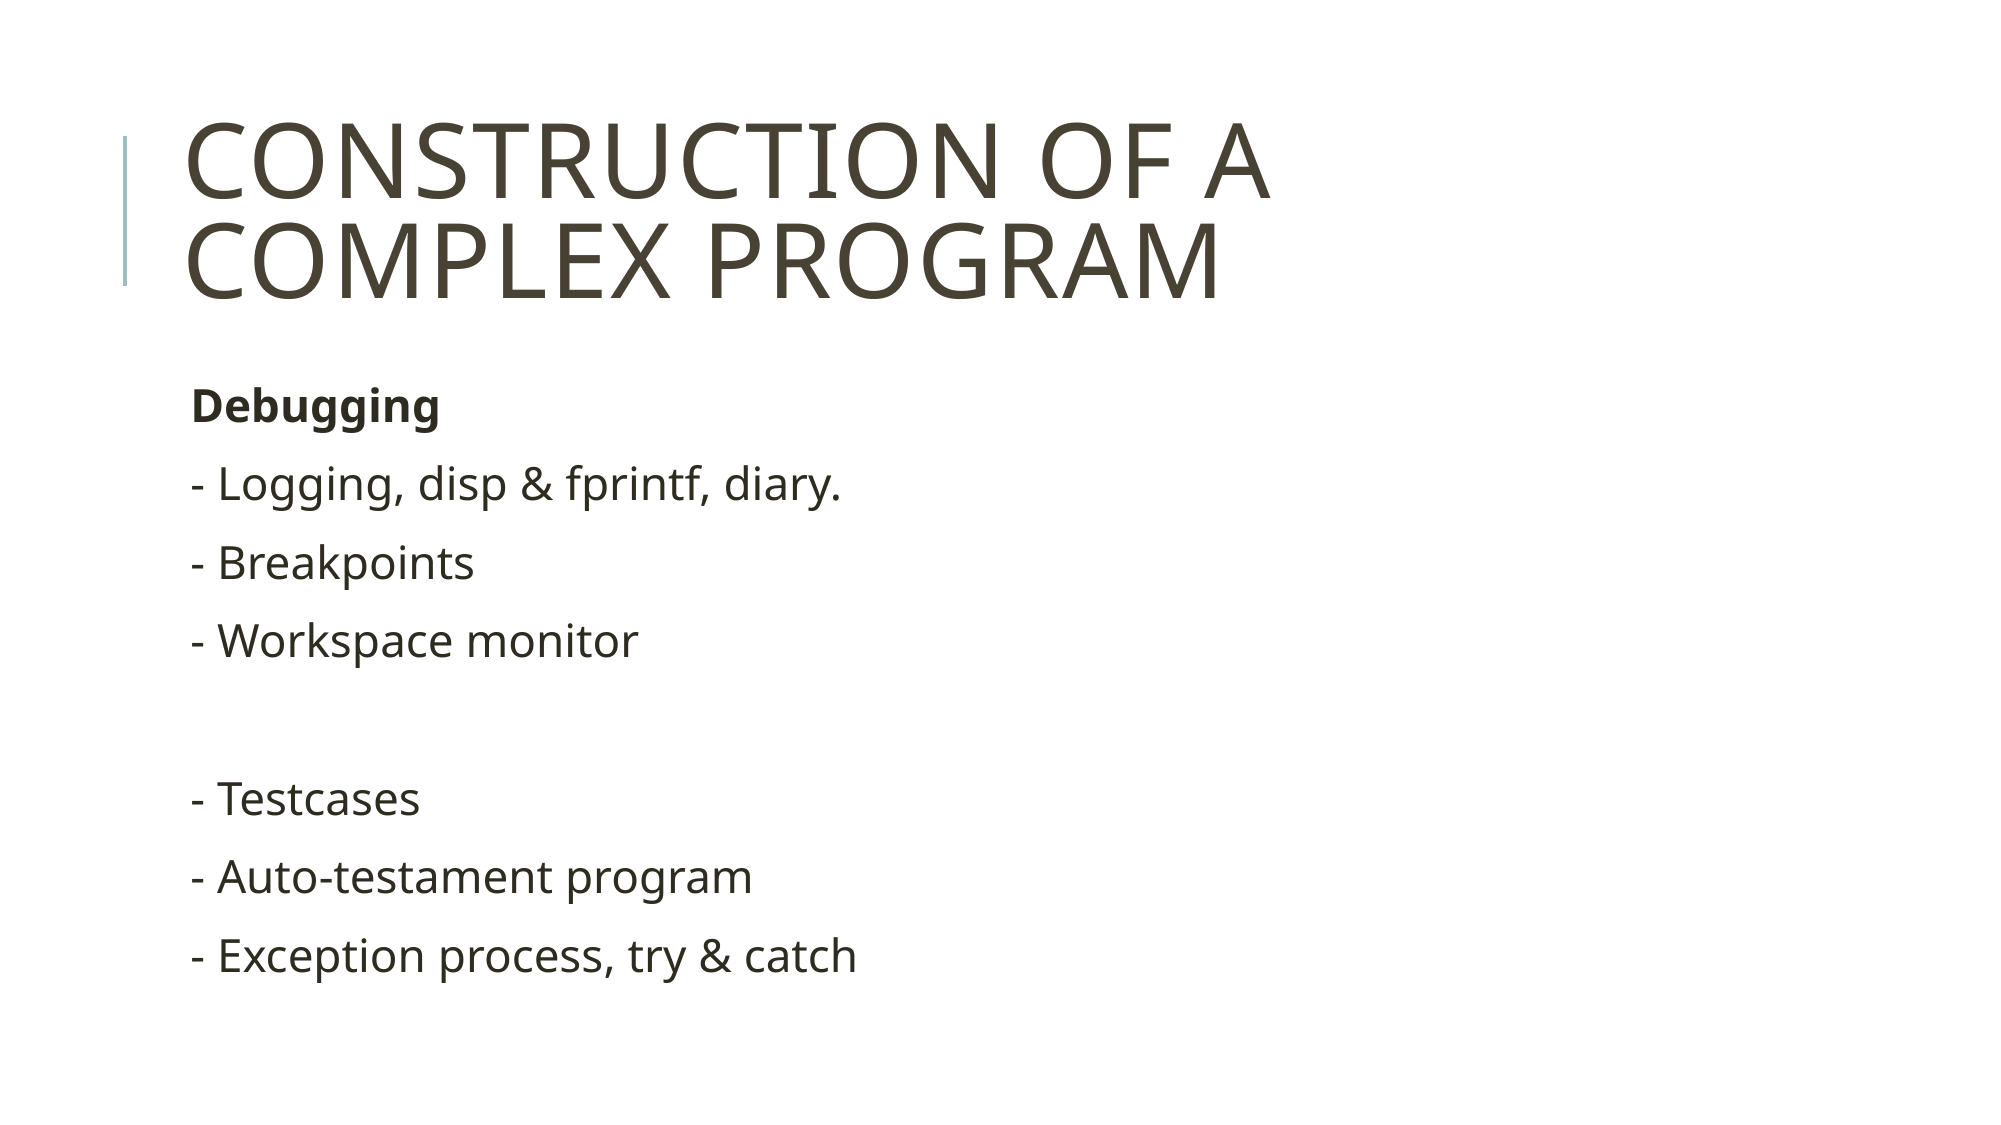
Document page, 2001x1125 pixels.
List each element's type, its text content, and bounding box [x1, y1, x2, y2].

title CONSTRUCTION of a complex program [168, 96, 1763, 342]
list Debugging - Logging, disp & fprintf, diary. - Breakpoints - Workspace monitor - Testcases - Auto-testament program - Exception process, try & catch [168, 375, 1763, 1035]
